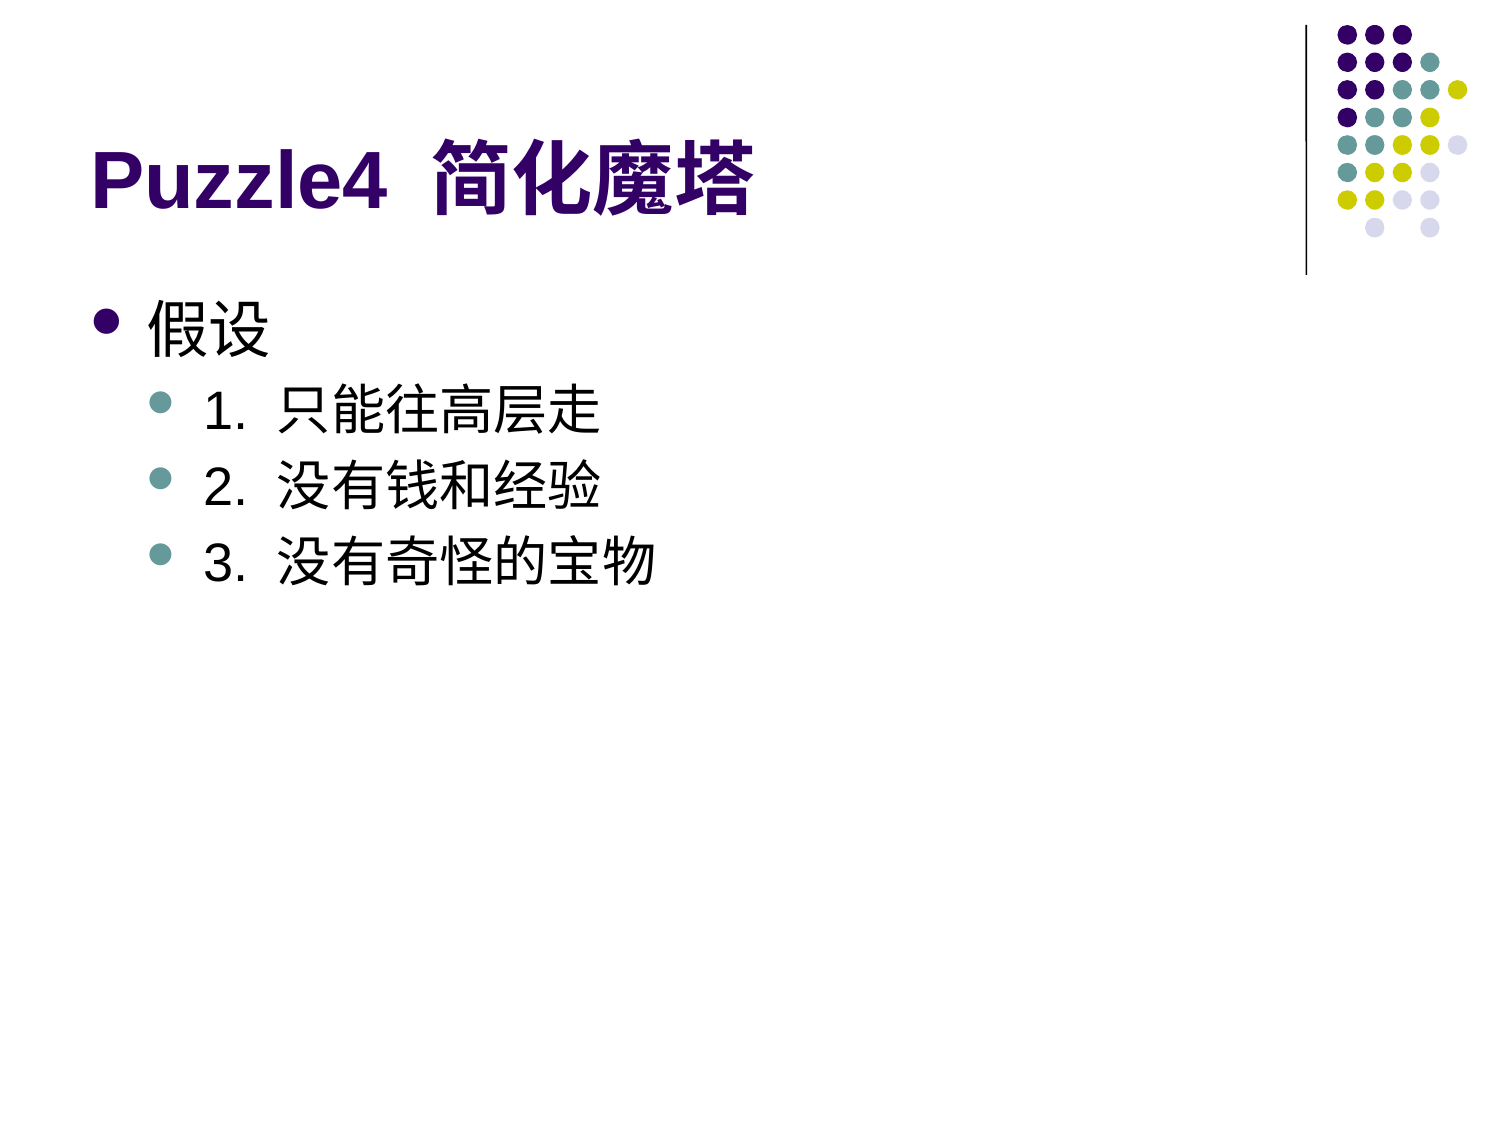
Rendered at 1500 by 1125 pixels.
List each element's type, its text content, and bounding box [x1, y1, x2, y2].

list 假设 1. 只能往高层走 2. 没有钱和经验 3. 没有奇怪的宝物 [74, 281, 1426, 1006]
title Puzzle4 简化魔塔 [74, 19, 1313, 233]
